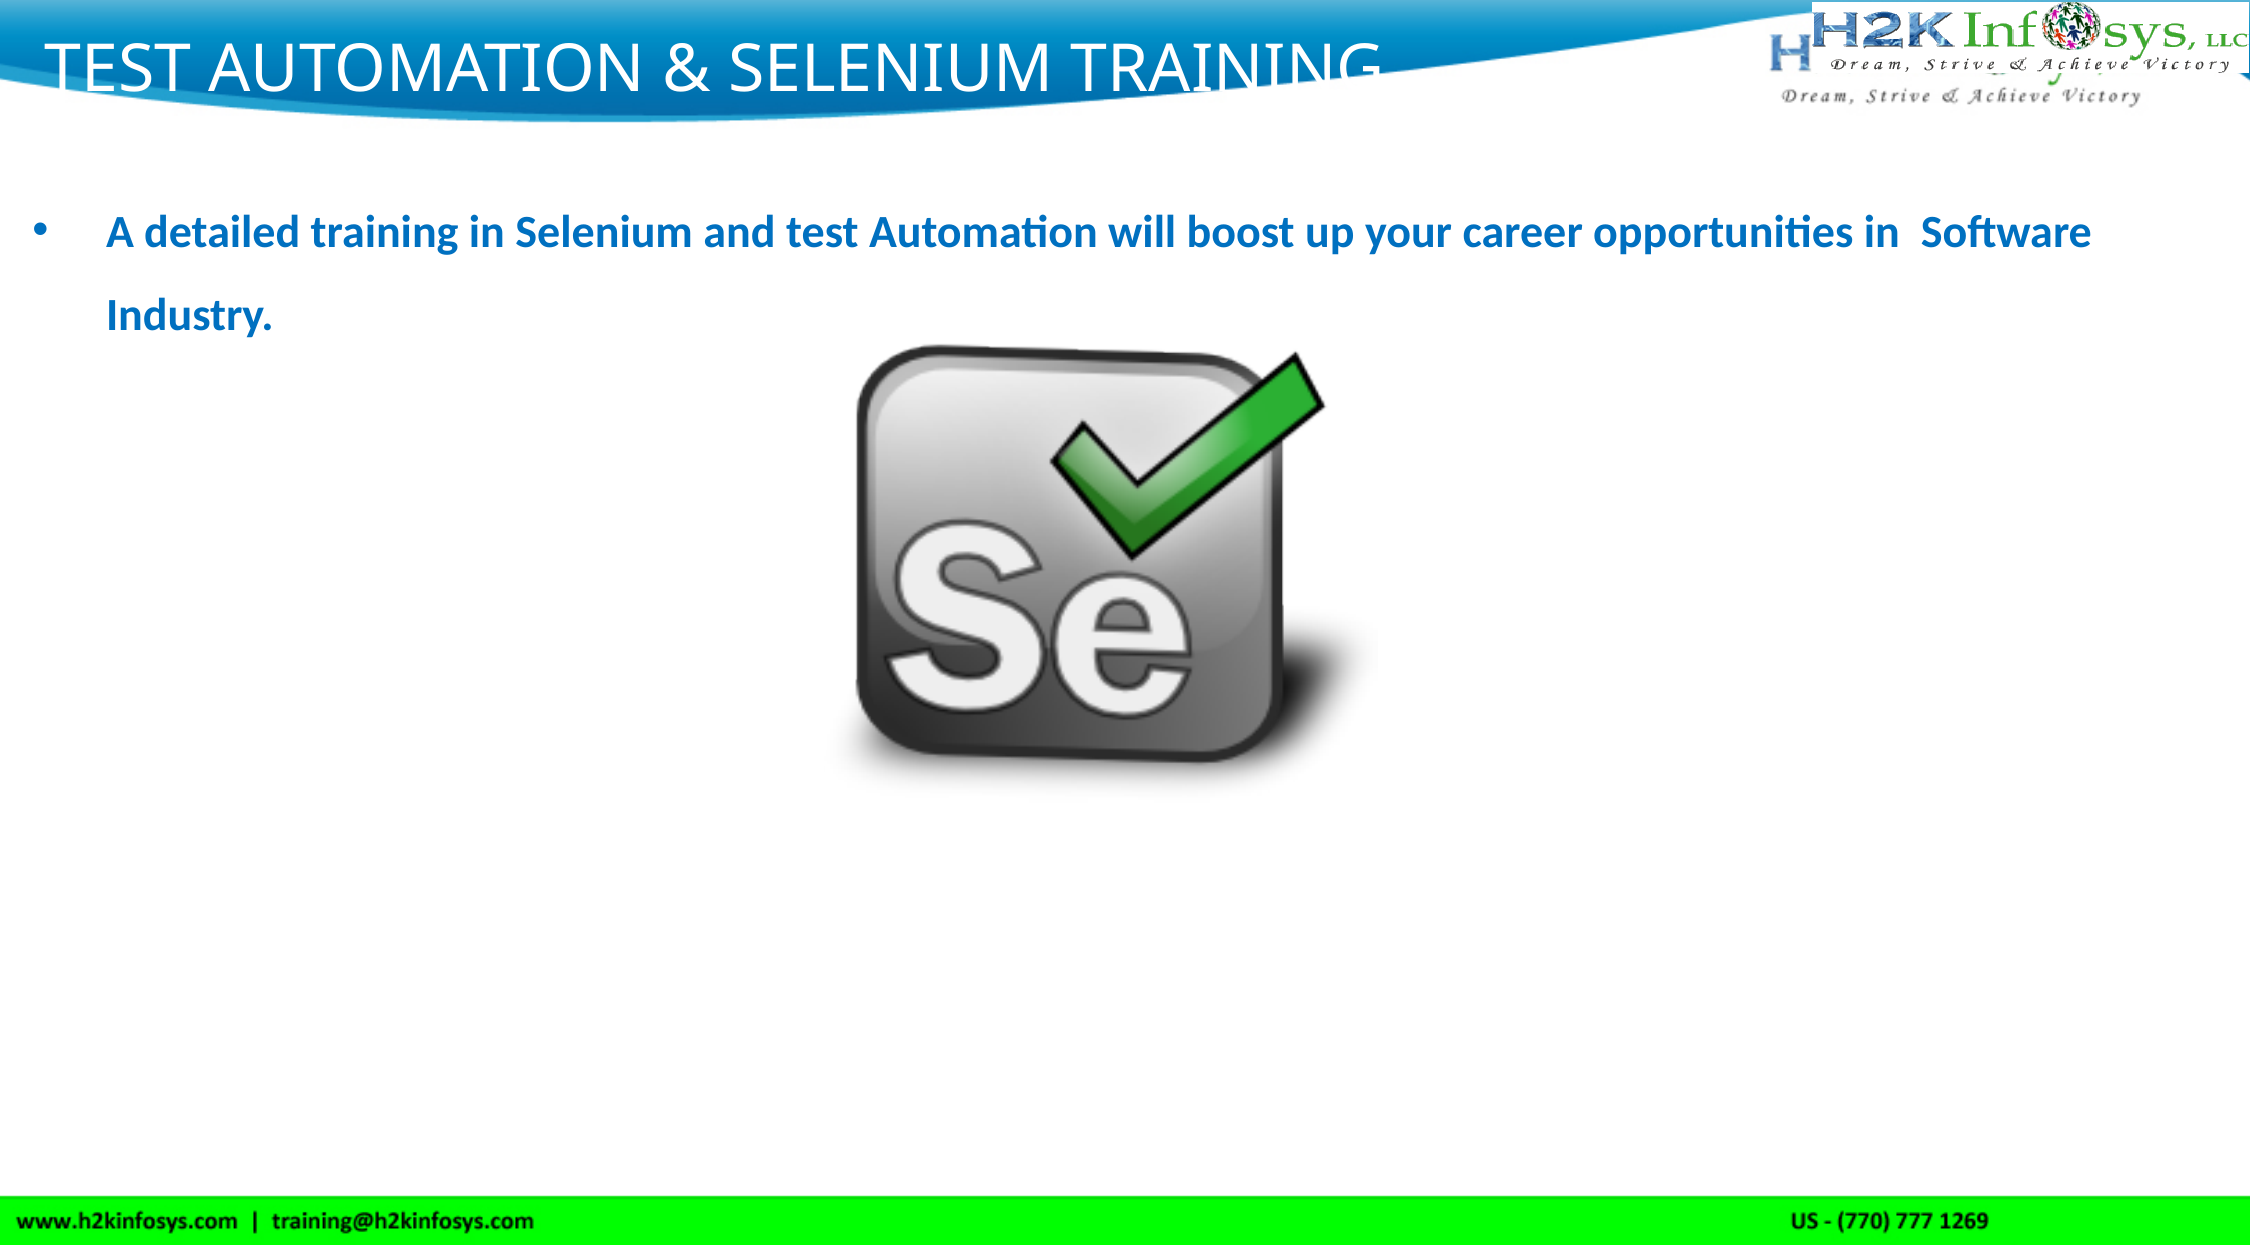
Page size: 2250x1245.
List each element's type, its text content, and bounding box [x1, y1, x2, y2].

picture [0, 0, 2250, 1245]
list A detailed training in Selenium and test Automation will boost up your career opportunities in Software Industry. [12, 163, 2249, 1204]
title Test Automation & Selenium Training [24, 15, 2175, 115]
